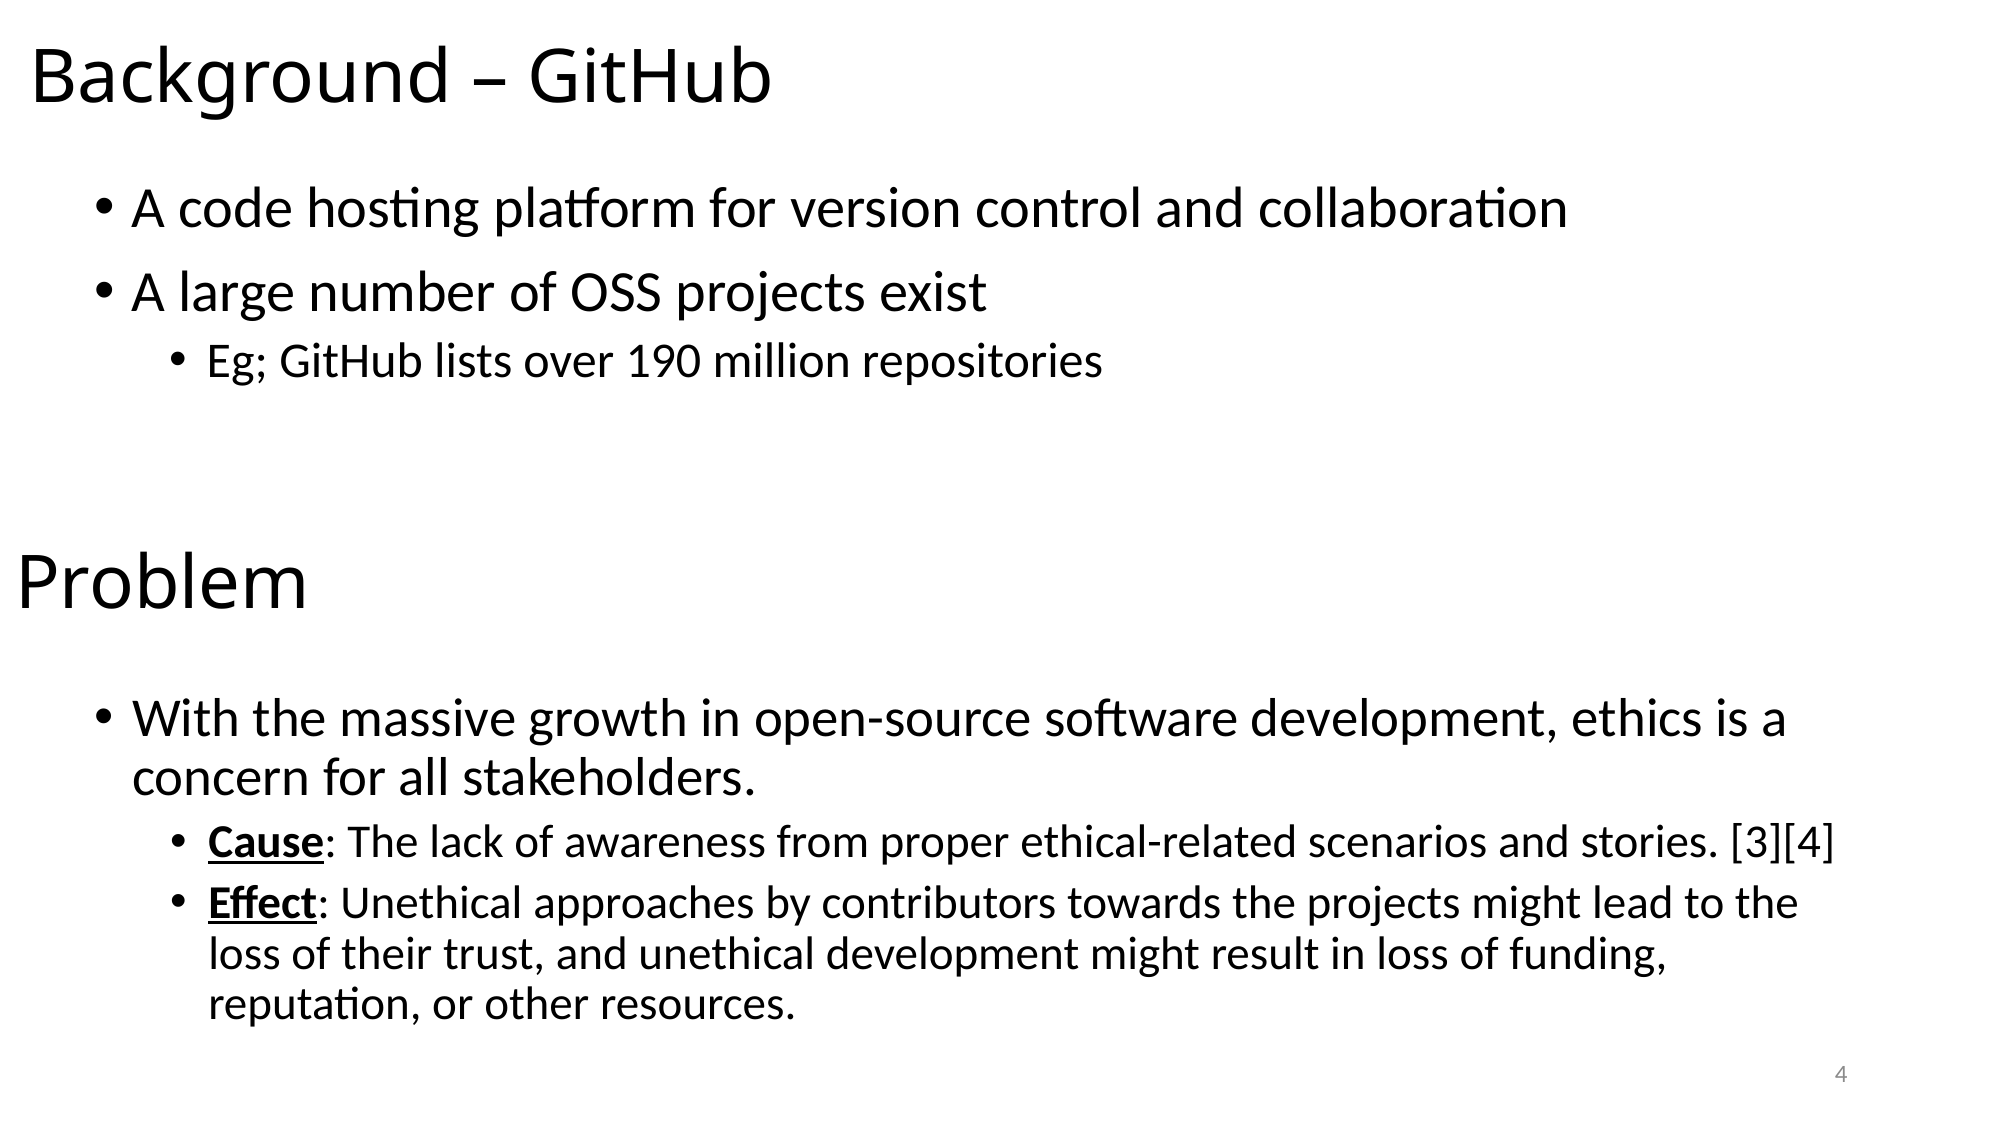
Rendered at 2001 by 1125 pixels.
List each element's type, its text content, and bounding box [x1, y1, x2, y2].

slide_number 4 [1412, 1042, 1863, 1103]
text_box Problem [0, 536, 1725, 633]
title Background – GitHub [14, 30, 1740, 127]
list A code hosting platform for version control and collaboration A large number of OSS projects exist Eg; GitHub lists over 190 million repositories [79, 169, 1805, 416]
text_box With the massive growth in open-source software development, ethics is a concern for all stakeholders. Cause: The lack of awareness from proper ethical-related scenarios and stories. [3][4] Effect: Unethical approaches by contributors towards the projects might lead to the loss of their trust, and unethical development might result in loss of funding, reputation, or other resources. [79, 682, 1863, 1059]
